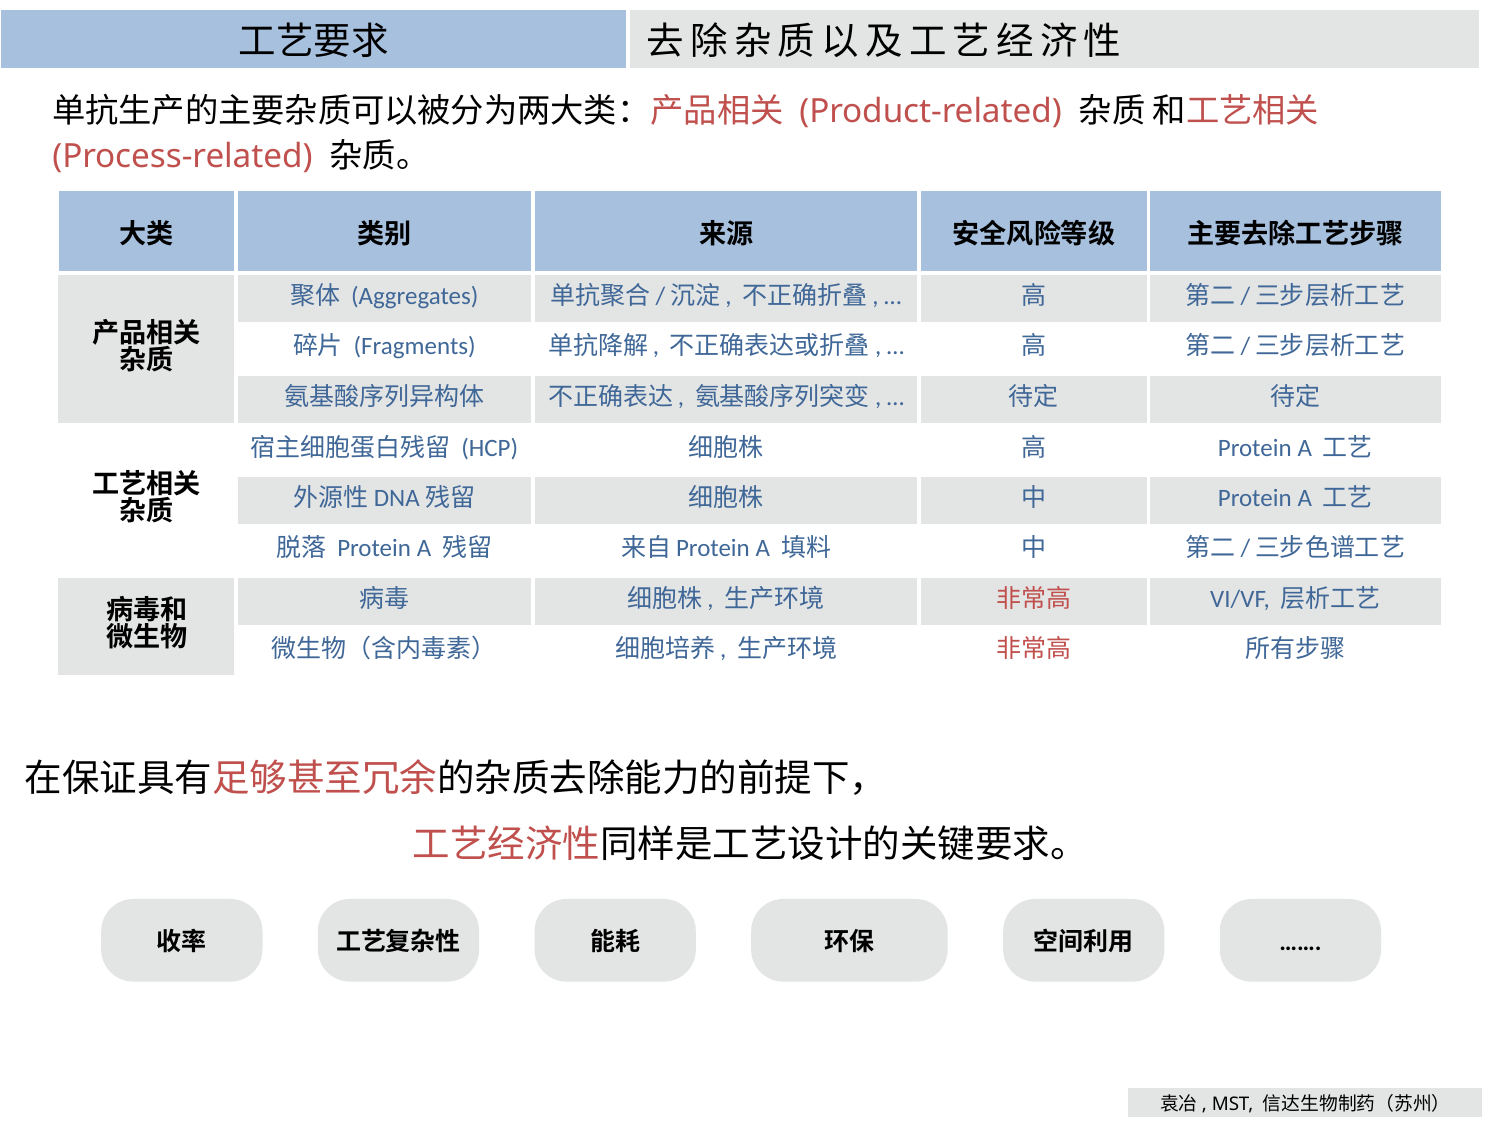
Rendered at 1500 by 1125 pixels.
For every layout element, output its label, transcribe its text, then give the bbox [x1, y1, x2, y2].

table_cell 细胞培养, 生产环境 [535, 627, 917, 675]
table_cell 第二/三步层析工艺 [1150, 325, 1441, 372]
table_cell 病毒和 微生物 [58, 578, 234, 675]
table_cell 宿主细胞蛋白残留 (HCP) [238, 426, 531, 473]
table_cell 待定 [1150, 376, 1441, 423]
table_cell 待定 [921, 376, 1147, 423]
text_box 单抗生产的主要杂质可以被分为两大类：产品相关 (Product-related) 杂质 和工艺相关 (Process-related) 杂质。 [34, 83, 1466, 175]
table_header 类别 [238, 191, 531, 271]
table_cell 工艺相关 杂质 [58, 426, 234, 574]
table_cell 所有步骤 [1150, 627, 1441, 675]
table_cell VI/VF, 层析工艺 [1150, 578, 1441, 625]
table_cell 碎片 (Fragments) [238, 325, 531, 372]
table_cell 单抗降解, 不正确表达或折叠, … [535, 325, 917, 372]
table_cell 第二/三步层析工艺 [1150, 275, 1441, 322]
text_box 在保证具有足够甚至冗余的杂质去除能力的前提下， [24, 753, 1364, 800]
table_header 安全风险等级 [921, 191, 1147, 271]
table_cell 不正确表达, 氨基酸序列突变, … [535, 376, 917, 423]
table_cell 聚体 (Aggregates) [238, 275, 531, 322]
table_header 来源 [535, 191, 917, 271]
text_box 袁冶, MST, 信达生物制药（苏州） [1127, 1087, 1483, 1118]
table_cell 高 [921, 275, 1147, 322]
table_cell 细胞株 [535, 426, 917, 473]
table_cell 单抗聚合/沉淀, 不正确折叠, … [535, 275, 917, 322]
table_cell 病毒 [238, 578, 531, 625]
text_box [0, 9, 1481, 69]
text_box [100, 898, 1382, 982]
table_cell 脱落 Protein A 残留 [238, 527, 531, 574]
table_cell 氨基酸序列异构体 [238, 376, 531, 423]
table_cell Protein A 工艺 [1150, 426, 1441, 473]
table_cell 中 [921, 527, 1147, 574]
table_cell 产品相关 杂质 [58, 275, 234, 423]
table_cell 细胞株, 生产环境 [535, 578, 917, 625]
table_cell 高 [921, 325, 1147, 372]
table_cell 第二/三步色谱工艺 [1150, 527, 1441, 574]
table_cell 中 [921, 477, 1147, 524]
table_cell 来自Protein A 填料 [535, 527, 917, 574]
table_cell 高 [921, 426, 1147, 473]
table_cell Protein A 工艺 [1150, 477, 1441, 524]
table_cell 非常高 [921, 578, 1147, 625]
table_header 大类 [59, 191, 234, 271]
text_box 工艺经济性同样是工艺设计的关键要求。 [80, 819, 1420, 865]
table_header 主要去除工艺步骤 [1150, 191, 1441, 271]
table_cell 微生物（含内毒素） [238, 627, 531, 675]
table_cell 细胞株 [535, 477, 917, 524]
table_cell 非常高 [921, 627, 1147, 675]
table_cell 外源性DNA残留 [238, 477, 531, 524]
